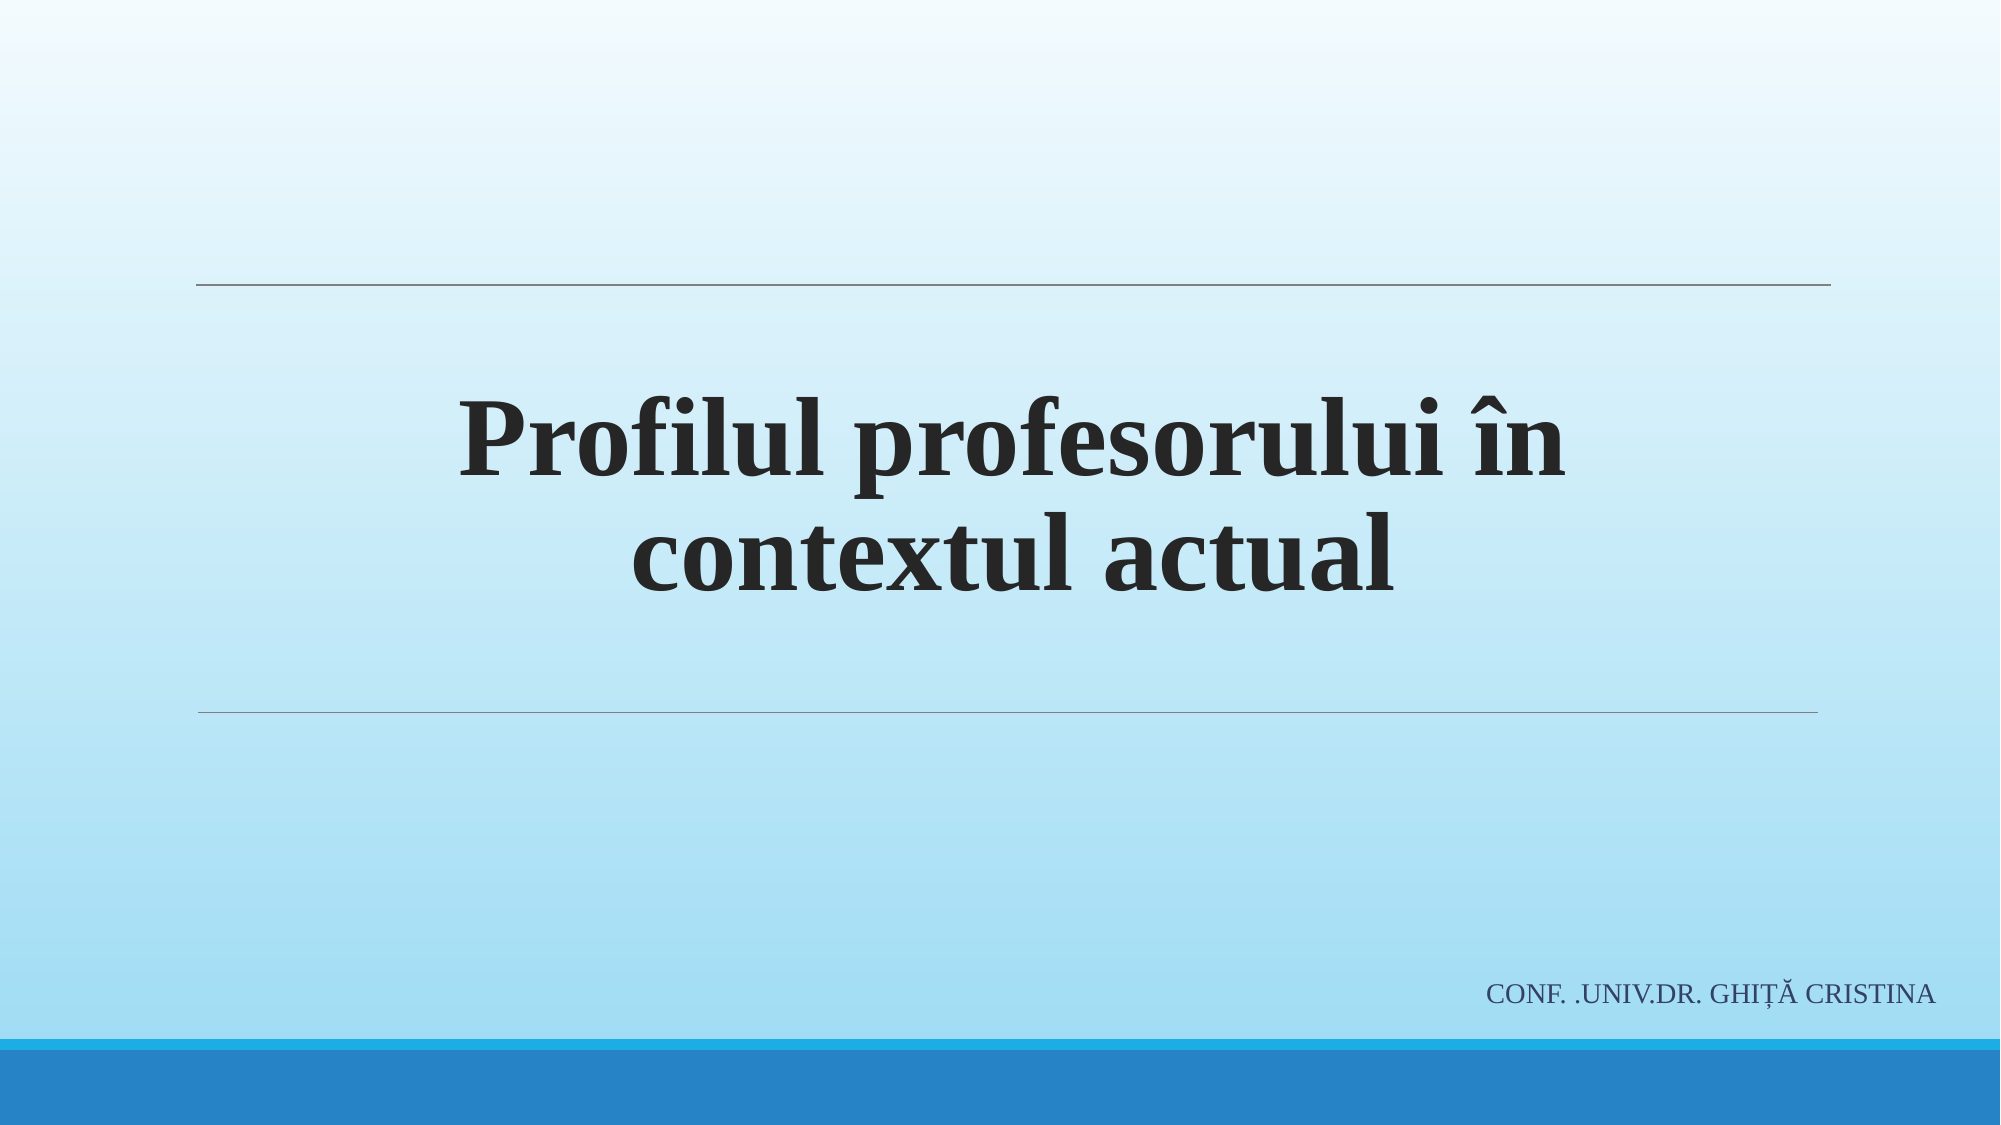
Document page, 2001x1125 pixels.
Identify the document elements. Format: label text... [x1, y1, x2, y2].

subtitle CONF. .UNIV.DR. GHIȚĂ CRISTINA [444, 761, 1945, 1033]
title Profilul profesorului în contextul actual [263, 228, 1764, 621]
